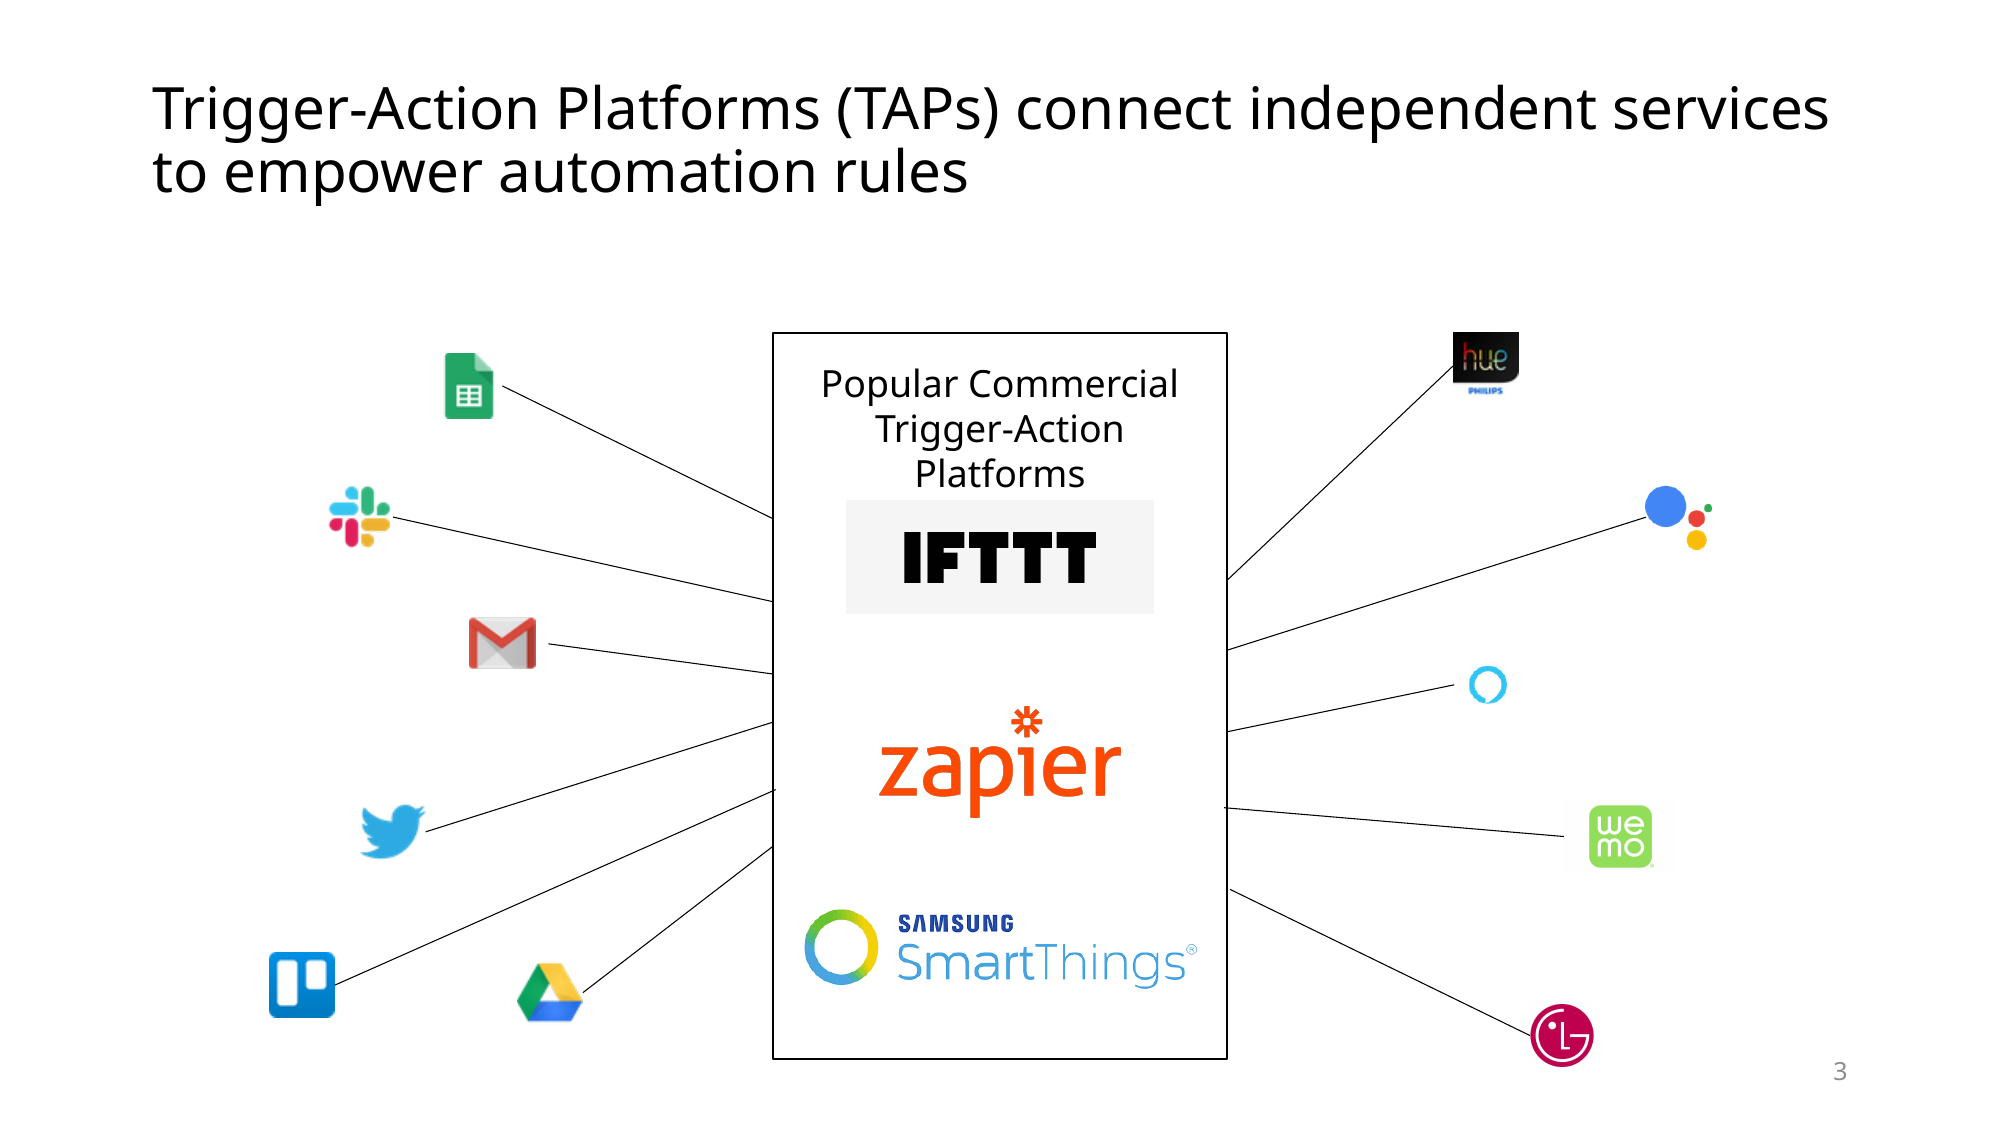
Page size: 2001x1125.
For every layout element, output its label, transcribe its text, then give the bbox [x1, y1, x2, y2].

picture [1453, 332, 1519, 399]
picture [327, 484, 393, 550]
picture [1454, 651, 1521, 718]
text_box [772, 332, 1227, 1059]
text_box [1226, 517, 1646, 651]
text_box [582, 986, 773, 993]
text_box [1226, 365, 1454, 517]
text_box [1229, 889, 1530, 1036]
picture [436, 353, 503, 419]
picture [846, 500, 1154, 614]
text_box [1224, 807, 1564, 837]
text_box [548, 643, 773, 674]
picture [801, 905, 1198, 991]
picture [269, 952, 335, 1018]
picture [1563, 798, 1677, 874]
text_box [502, 385, 773, 516]
slide_number 3 [1412, 1042, 1863, 1103]
picture [469, 610, 536, 677]
picture [517, 986, 583, 1026]
picture [1645, 484, 1712, 551]
picture [879, 706, 1121, 818]
title Trigger-Action Platforms (TAPs) connect independent services to empower automation rules [137, 61, 1863, 223]
picture [1529, 1002, 1596, 1069]
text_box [334, 789, 776, 986]
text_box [425, 722, 773, 789]
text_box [1227, 684, 1455, 732]
text_box Popular Commercial Trigger-Action Platforms [797, 352, 1203, 503]
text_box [392, 516, 773, 602]
